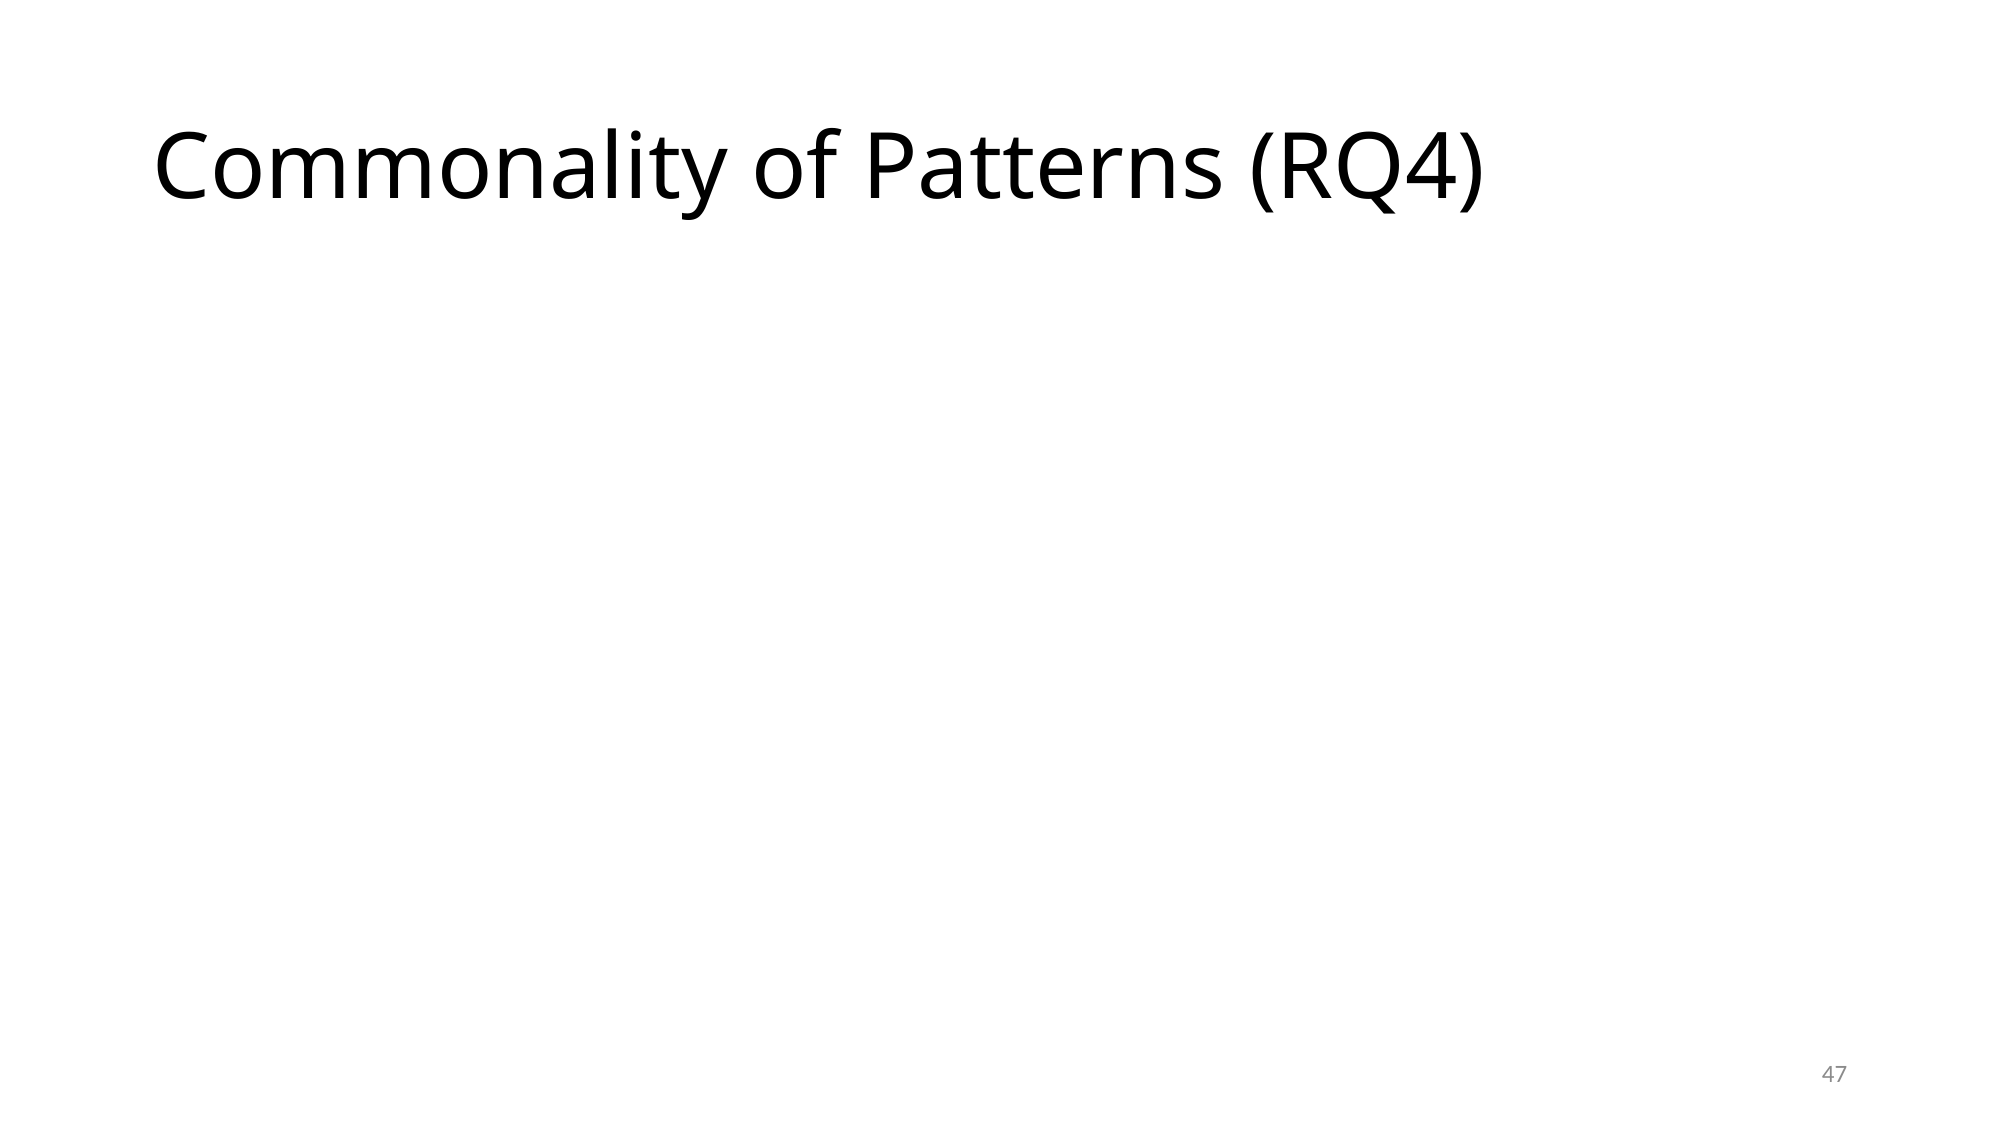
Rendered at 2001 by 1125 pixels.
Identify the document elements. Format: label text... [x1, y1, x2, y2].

slide_number 47 [1412, 1042, 1863, 1103]
title Commonality of Patterns (RQ4) [137, 59, 1863, 278]
